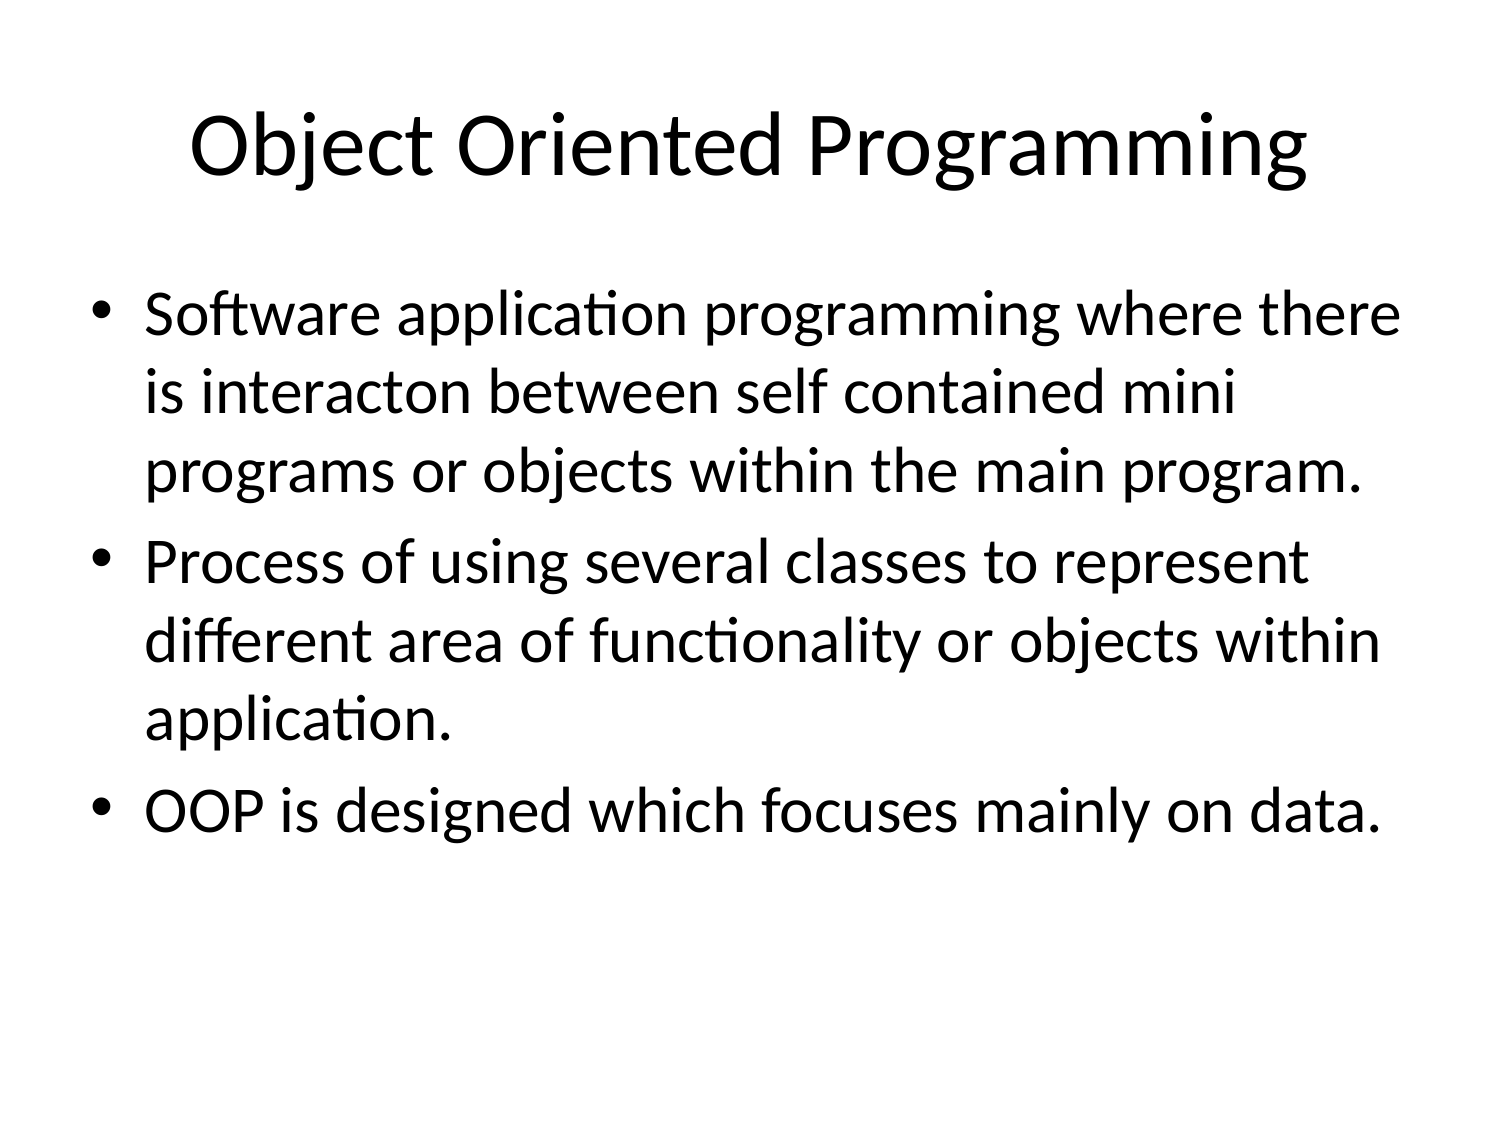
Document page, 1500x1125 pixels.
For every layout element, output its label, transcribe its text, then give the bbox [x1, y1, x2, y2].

list Software application programming where there is interacton between self contained mini programs or objects within the main program. Process of using several classes to represent different area of functionality or objects within application. OOP is designed which focuses mainly on data. [75, 262, 1425, 1005]
title Object Oriented Programming [75, 45, 1425, 233]
